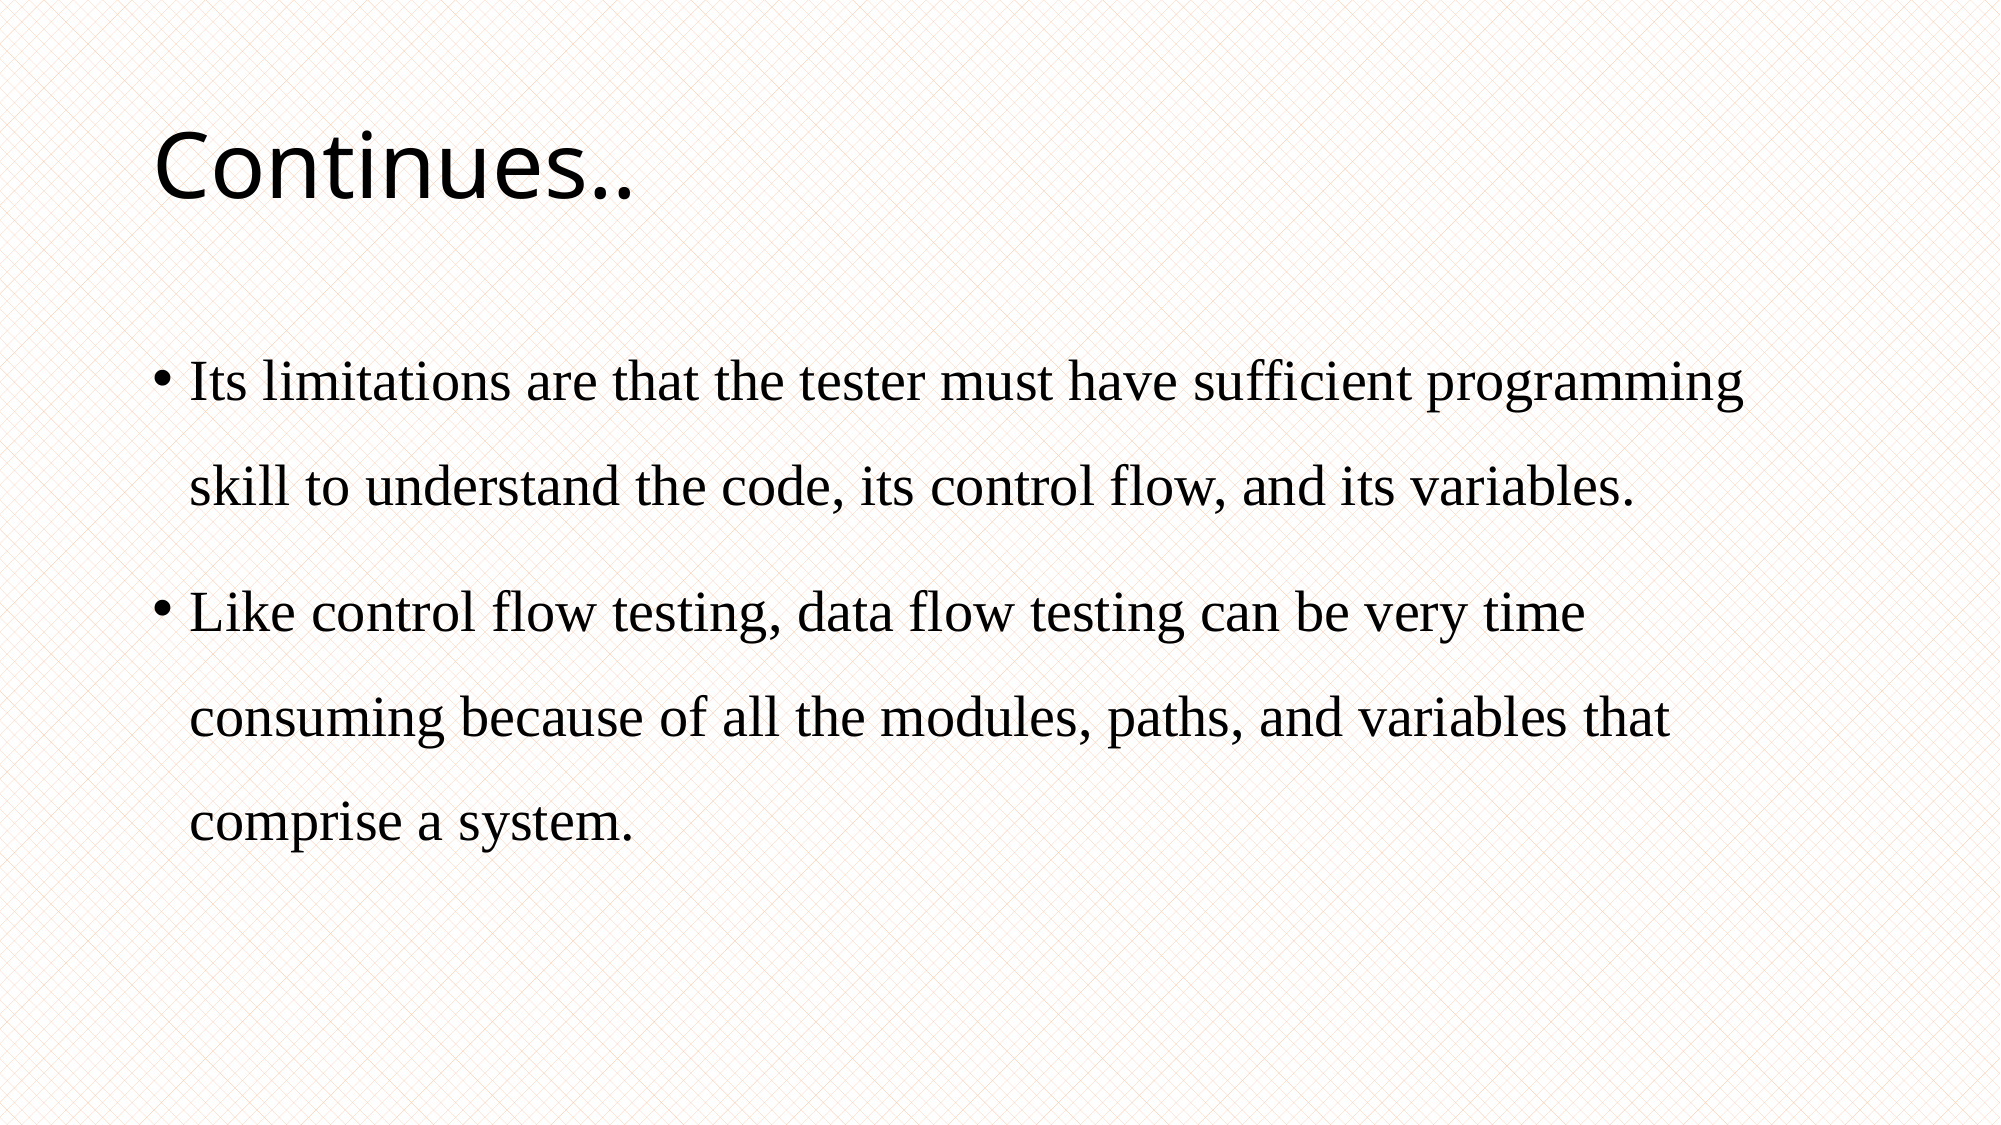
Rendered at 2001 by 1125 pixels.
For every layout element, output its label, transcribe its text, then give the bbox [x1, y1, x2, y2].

list Its limitations are that the tester must have sufficient programming skill to understand the code, its control flow, and its variables. Like control flow testing, data flow testing can be very time consuming because of all the modules, paths, and variables that comprise a system. [137, 299, 1863, 1014]
title Continues.. [137, 59, 1863, 278]
